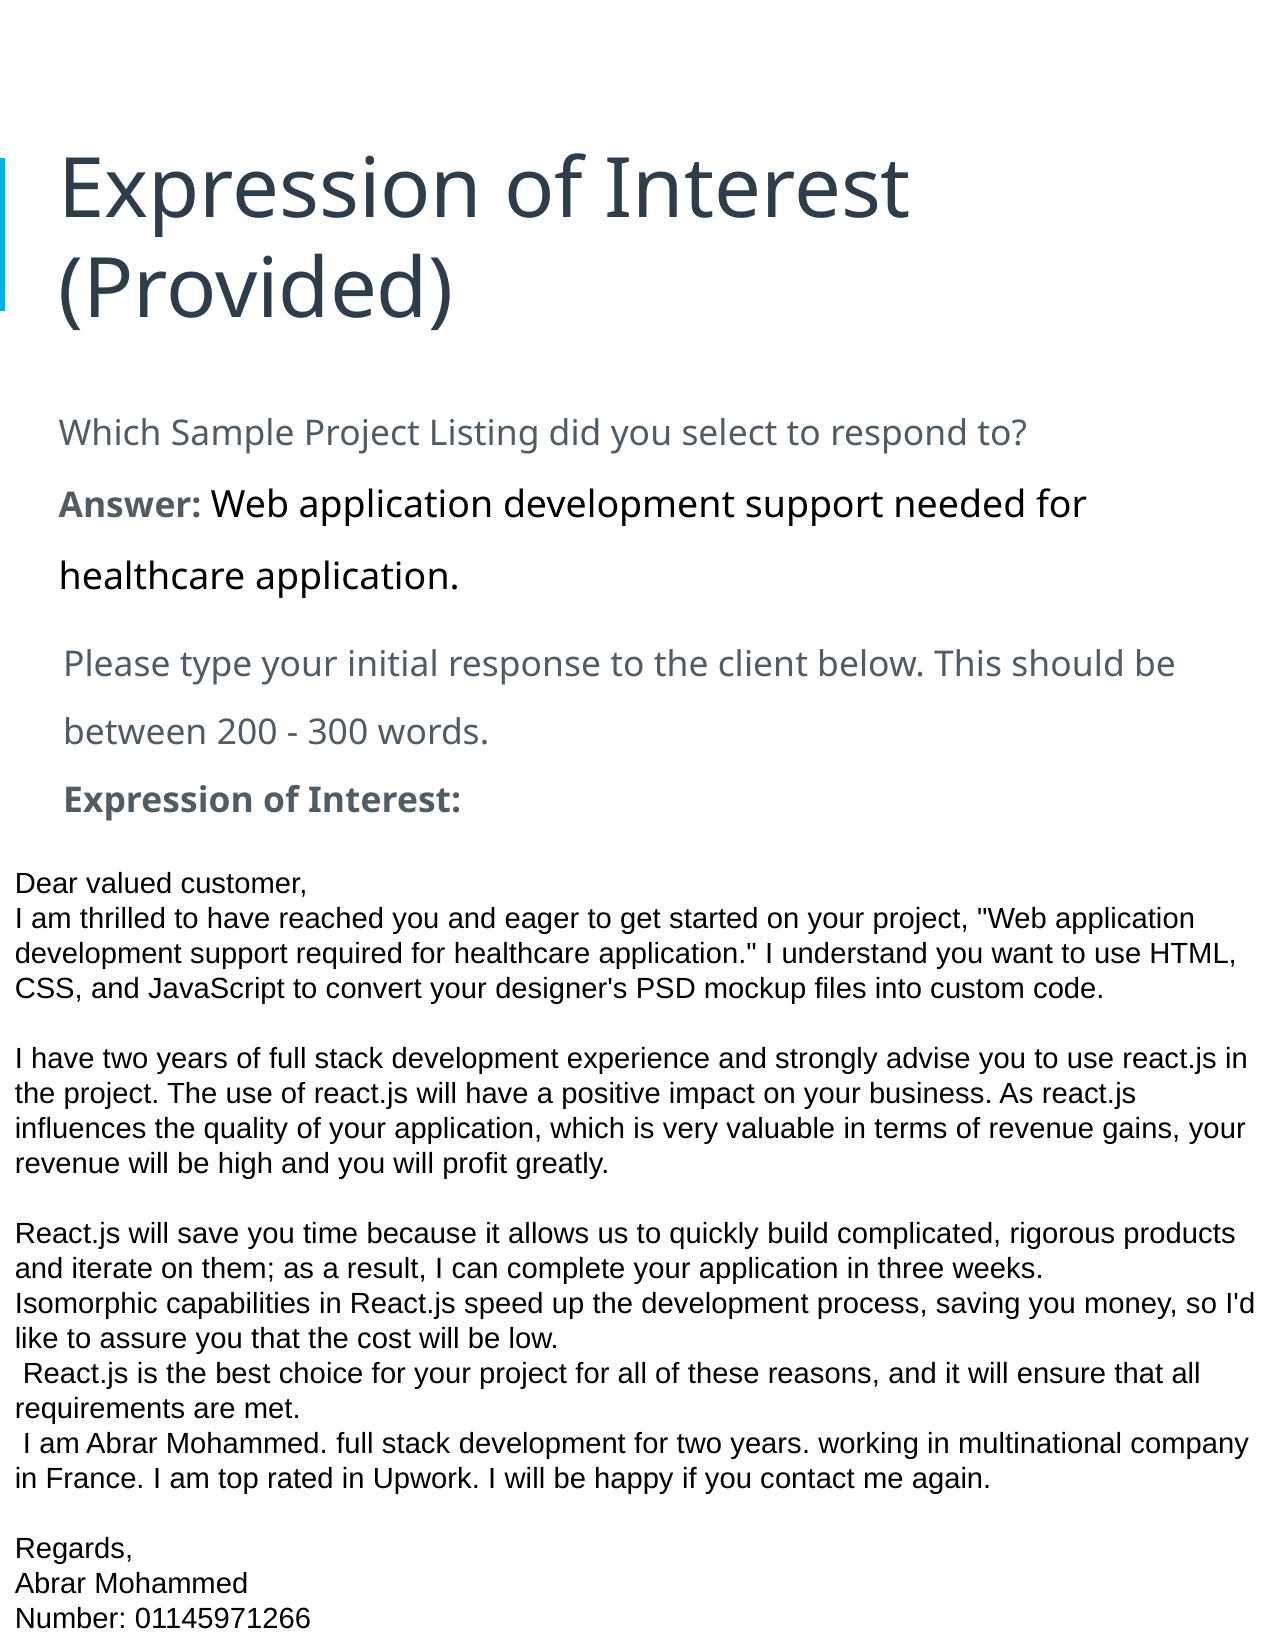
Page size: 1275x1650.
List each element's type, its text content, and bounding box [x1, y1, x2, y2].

text_box Dear valued customer, I am thrilled to have reached you and eager to get started on your project, "Web application development support required for healthcare application." I understand you want to use HTML, CSS, and JavaScript to convert your designer's PSD mockup files into custom code. I have two years of full stack development experience and strongly advise you to use react.js in the project. The use of react.js will have a positive impact on your business. As react.js influences the quality of your application, which is very valuable in terms of revenue gains, your revenue will be high and you will profit greatly. React.js will save you time because it allows us to quickly build complicated, rigorous products and iterate on them; as a result, I can complete your application in three weeks. Isomorphic capabilities in React.js speed up the development process, saving you money, so I'd like to assure you that the cost will be low. React.js is the best choice for your project for all of these reasons, and it will ensure that all requirements are met. I am Abrar Mohammed. full stack development for two years. working in multinational company in France. I am top rated in Upwork. I will be happy if you contact me again. Regards, Abrar Mohammed Number: 01145971266 [0, 857, 1275, 1650]
list Which Sample Project Listing did you select to respond to? Answer: Web application development support needed for healthcare application. [43, 369, 1232, 540]
text_box Please type your initial response to the client below. This should be between 200 - 300 words. Expression of Interest: [48, 600, 1217, 857]
title Expression of Interest (Provided) [43, 142, 1232, 327]
